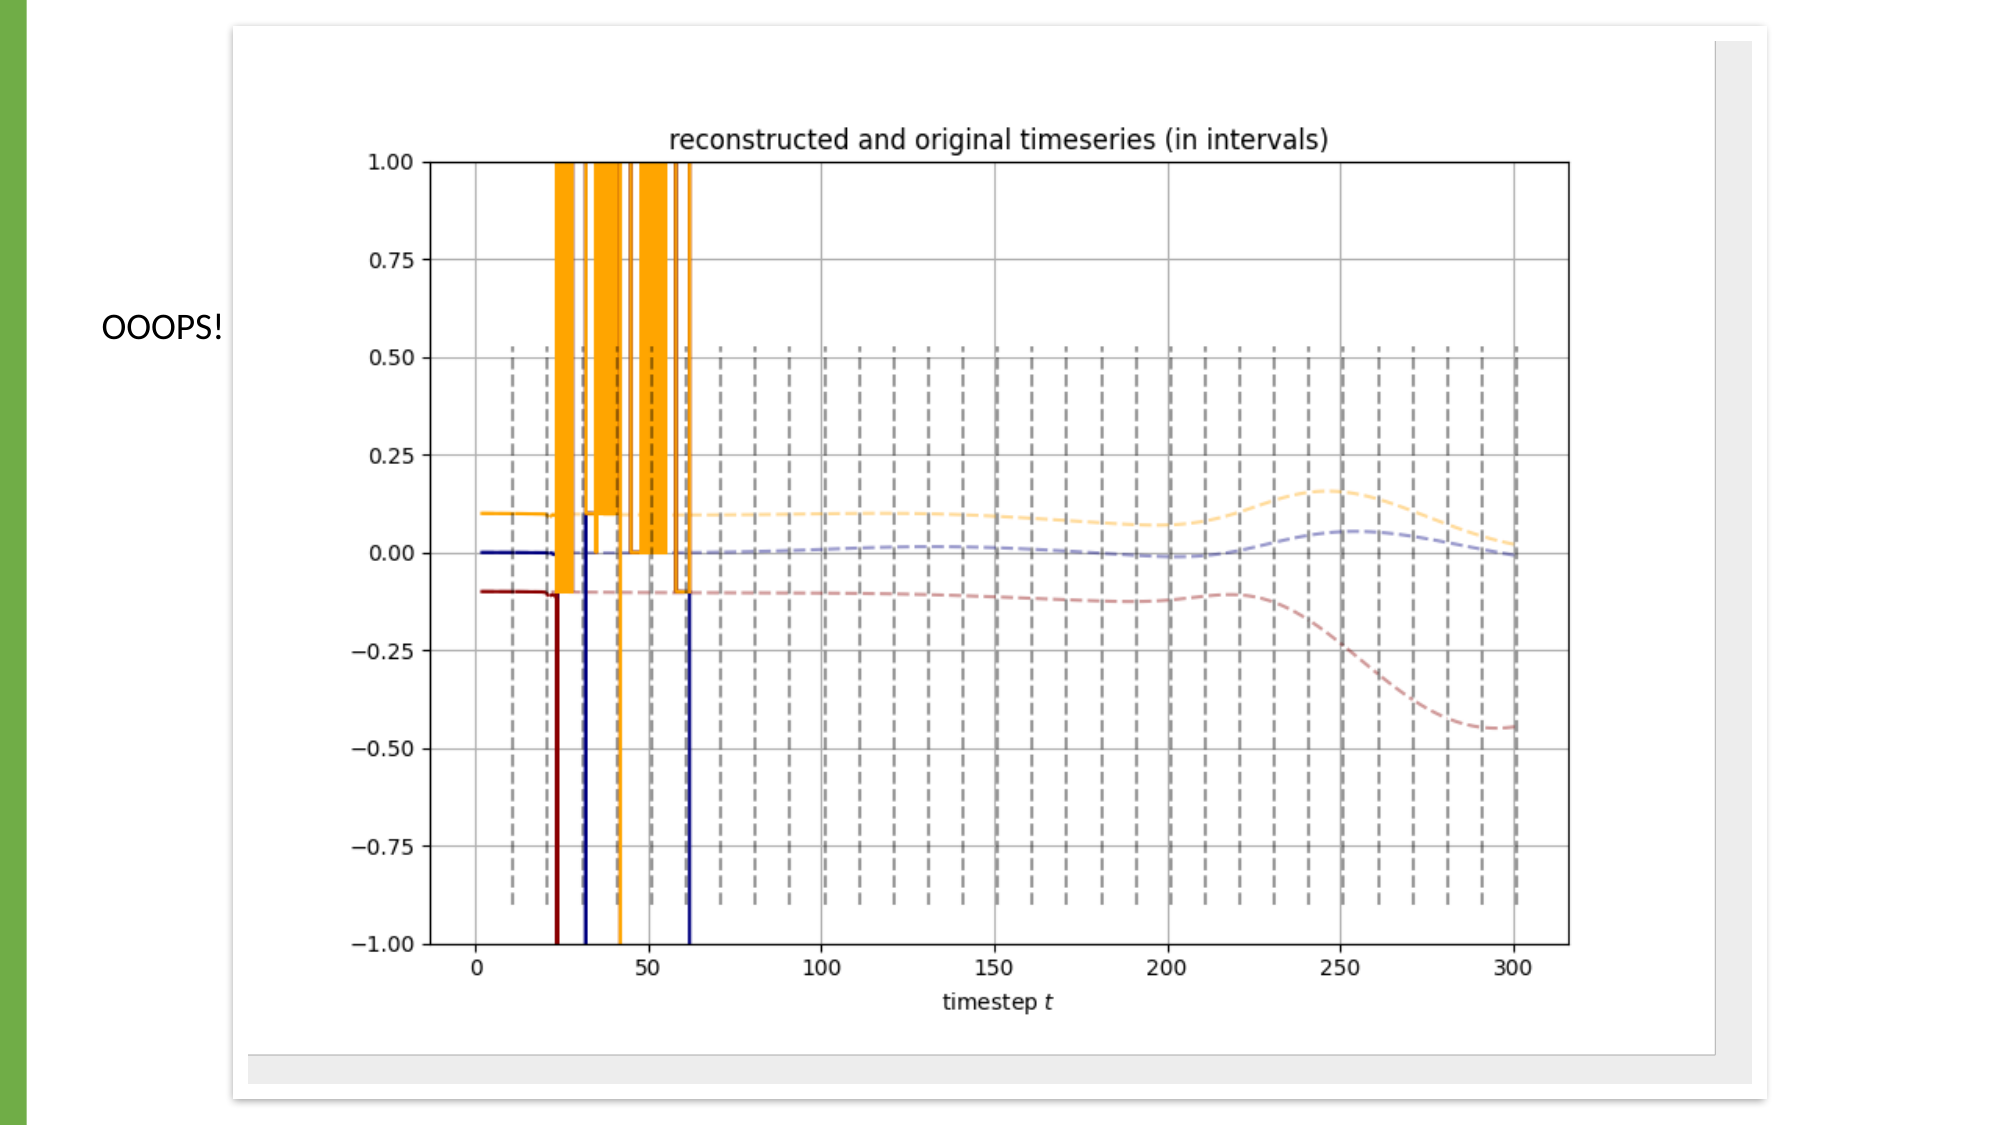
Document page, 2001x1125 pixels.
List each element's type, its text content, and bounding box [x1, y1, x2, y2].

text_box [0, 0, 28, 1125]
text_box OOOPS! [86, 294, 247, 355]
picture [247, 40, 1753, 1085]
